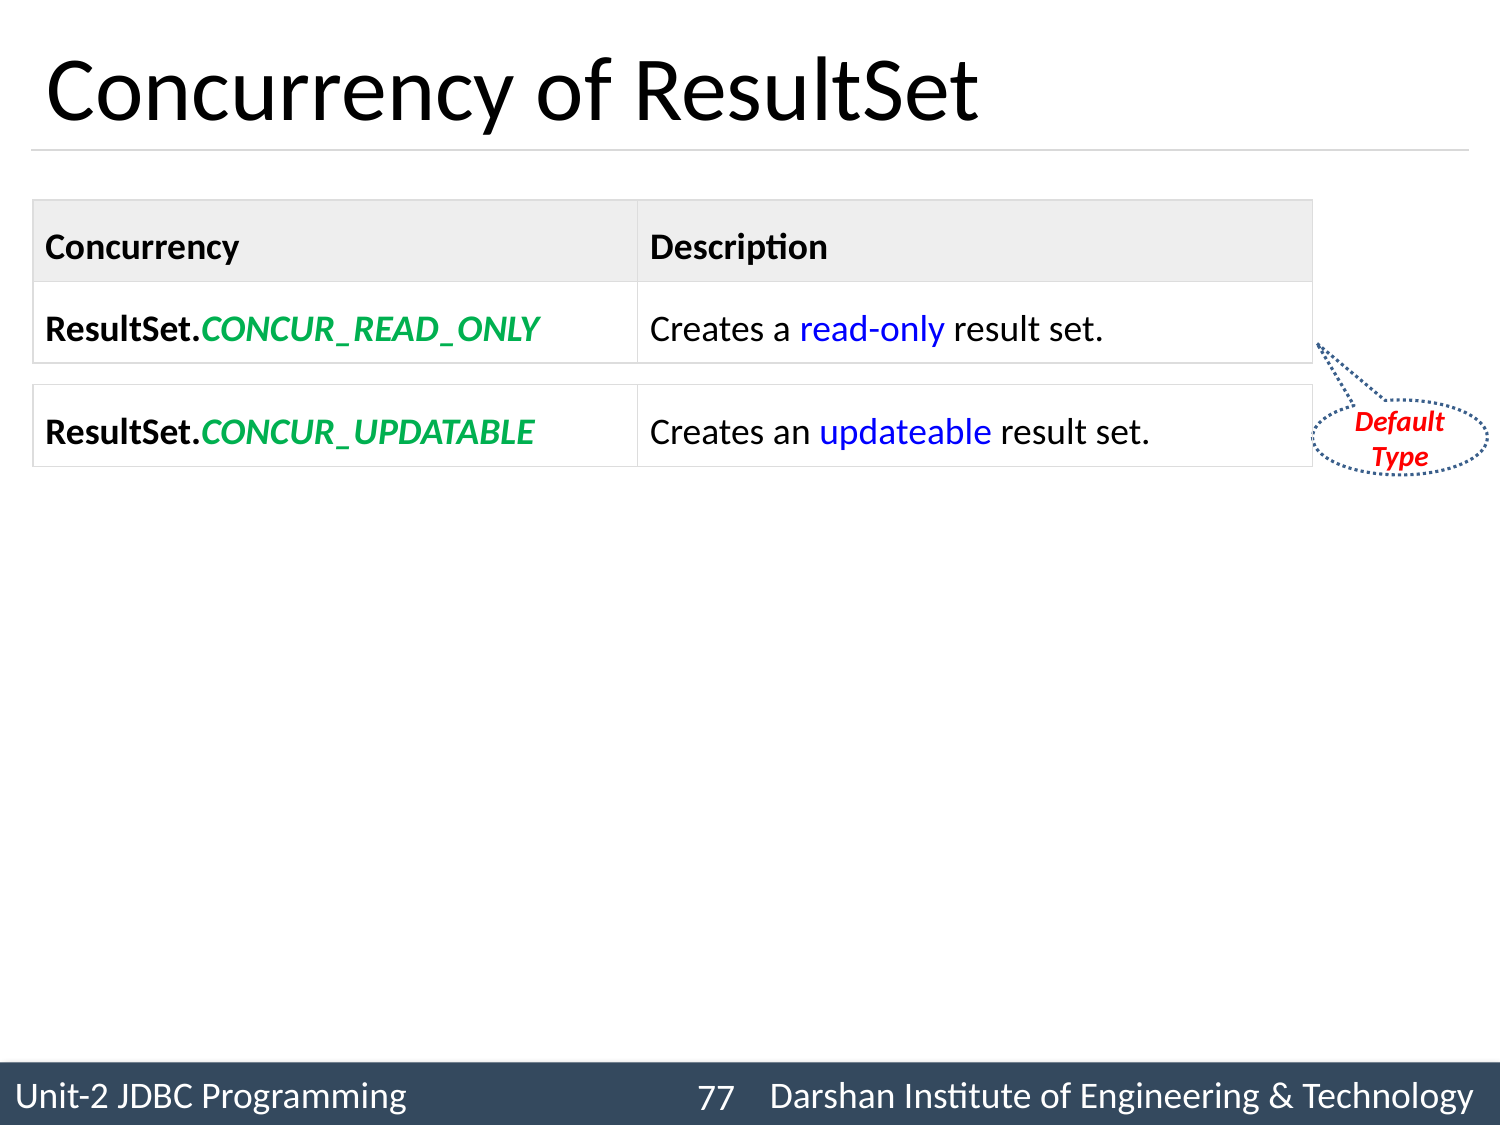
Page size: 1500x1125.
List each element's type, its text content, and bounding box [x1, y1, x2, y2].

table_header Concurrency [34, 201, 637, 281]
text_box Default Type [1313, 341, 1490, 477]
table_header ResultSet.CONCUR_UPDATABLE [34, 385, 637, 466]
table_cell Creates a read-only result set. [638, 282, 1312, 362]
title Concurrency of ResultSet [31, 17, 1469, 150]
table_header Creates an updateable result set. [638, 385, 1312, 466]
table_cell ResultSet.CONCUR_READ_ONLY [34, 282, 637, 362]
slide_number 77 [624, 1065, 750, 1125]
table_header Description [638, 201, 1312, 281]
